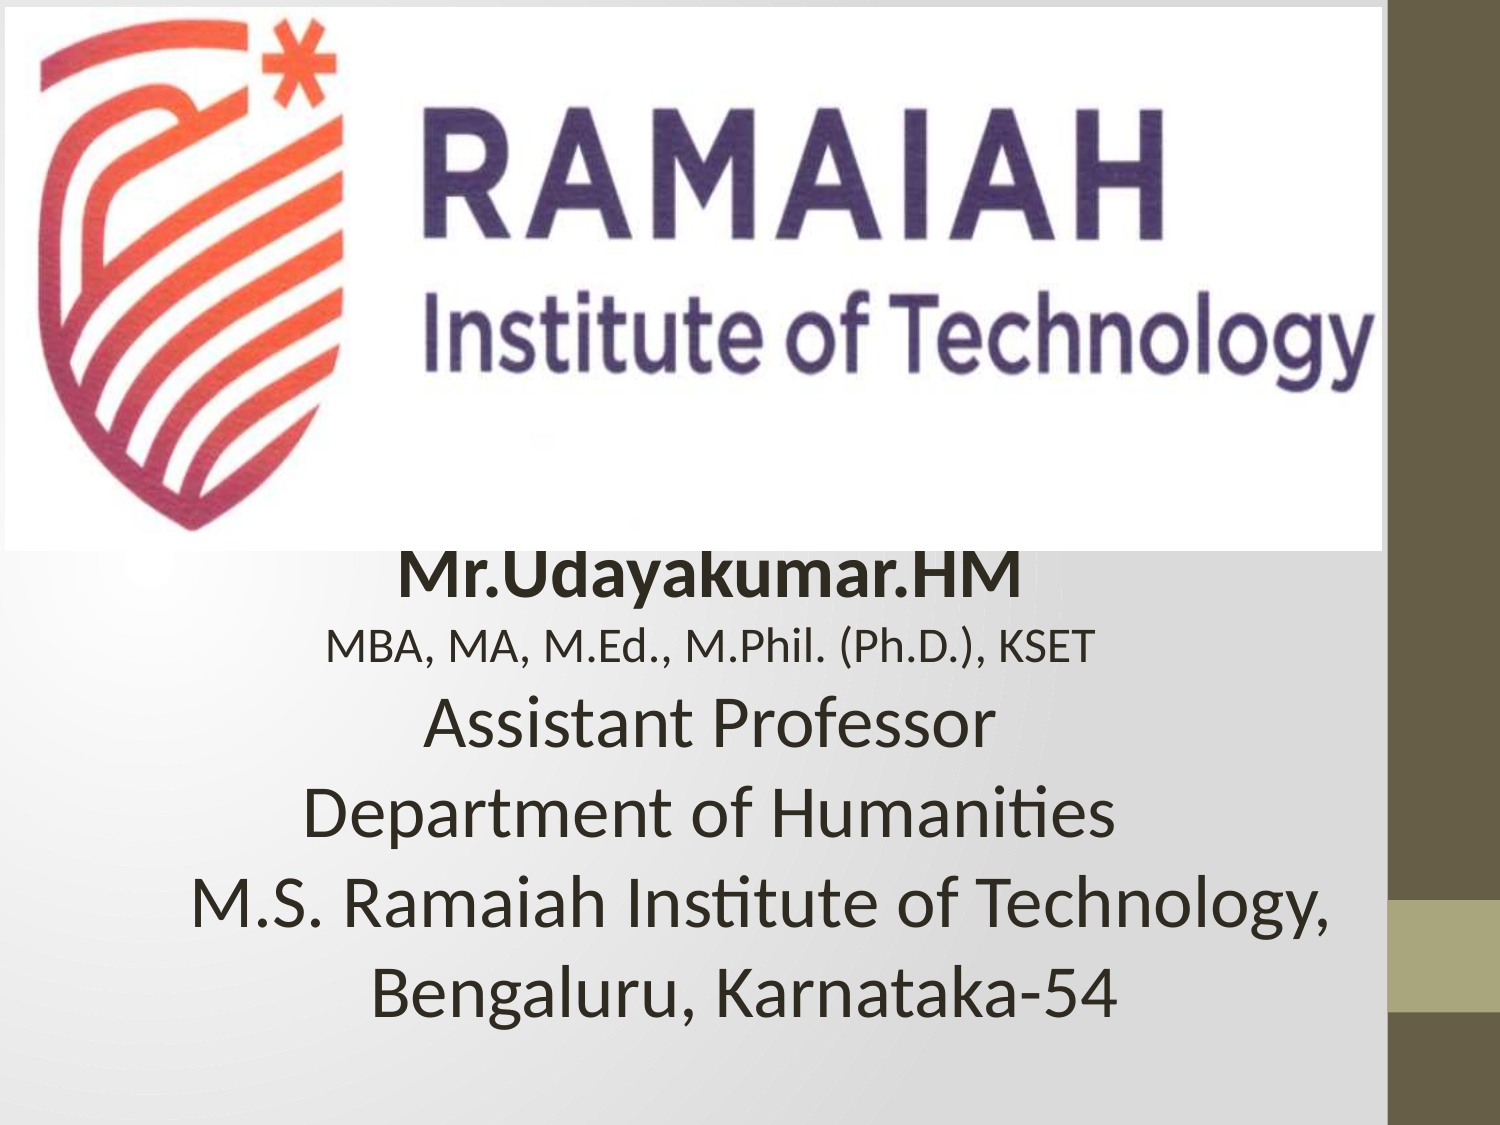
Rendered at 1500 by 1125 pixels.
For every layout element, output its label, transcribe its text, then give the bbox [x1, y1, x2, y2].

text_box Mr.Udayakumar.HM MBA, MA, M.Ed., M.Phil. (Ph.D.), KSET Assistant Professor Department of Humanities M.S. Ramaiah Institute of Technology, Bengaluru, Karnataka-54 [26, 515, 1395, 1125]
picture [5, 6, 1383, 552]
